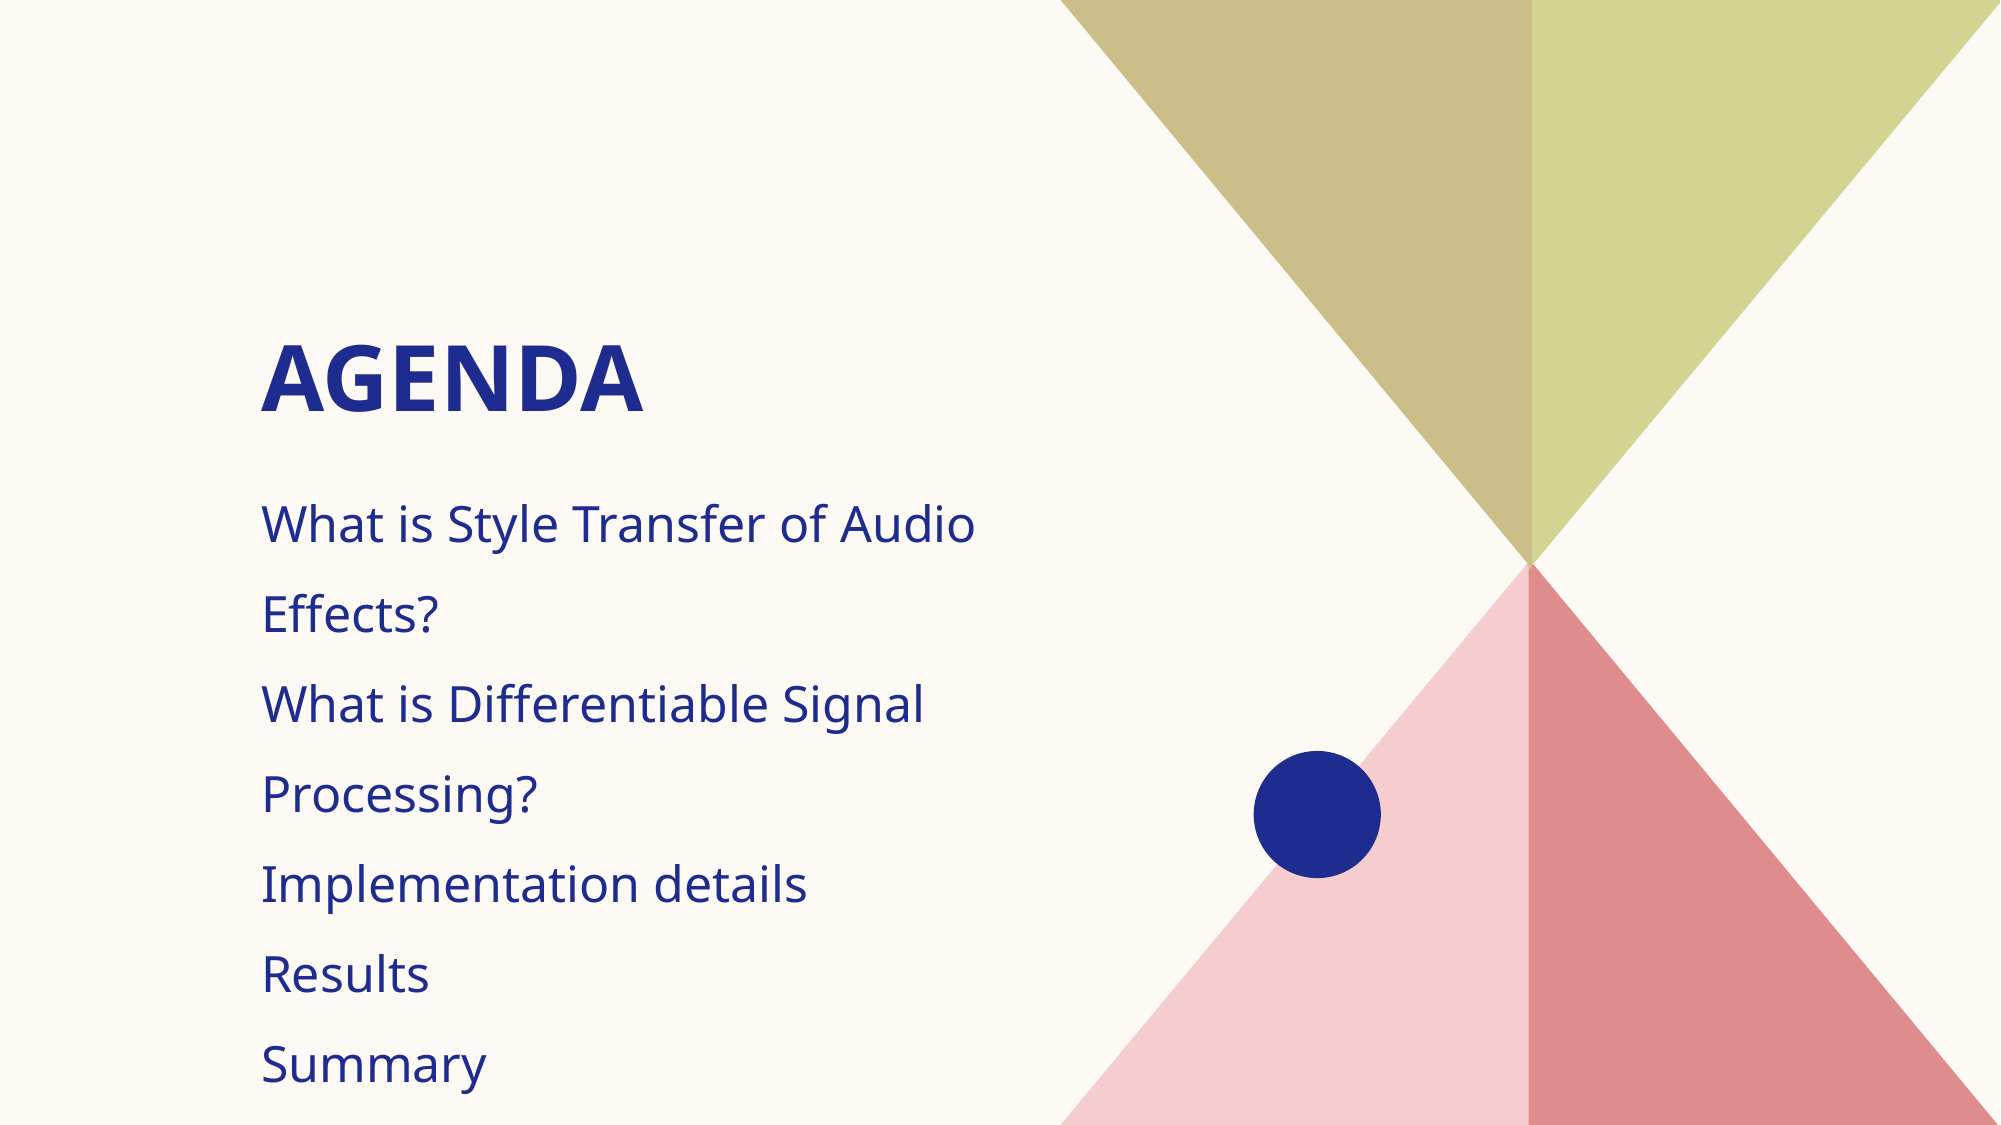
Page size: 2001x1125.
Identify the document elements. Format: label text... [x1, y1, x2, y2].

title AGENDA [246, 311, 1180, 438]
list What is Style Transfer of Audio Effects?​ What is Differentiable Signal Processing? ​Implementation details Results ​Summary​ [246, 454, 1180, 967]
